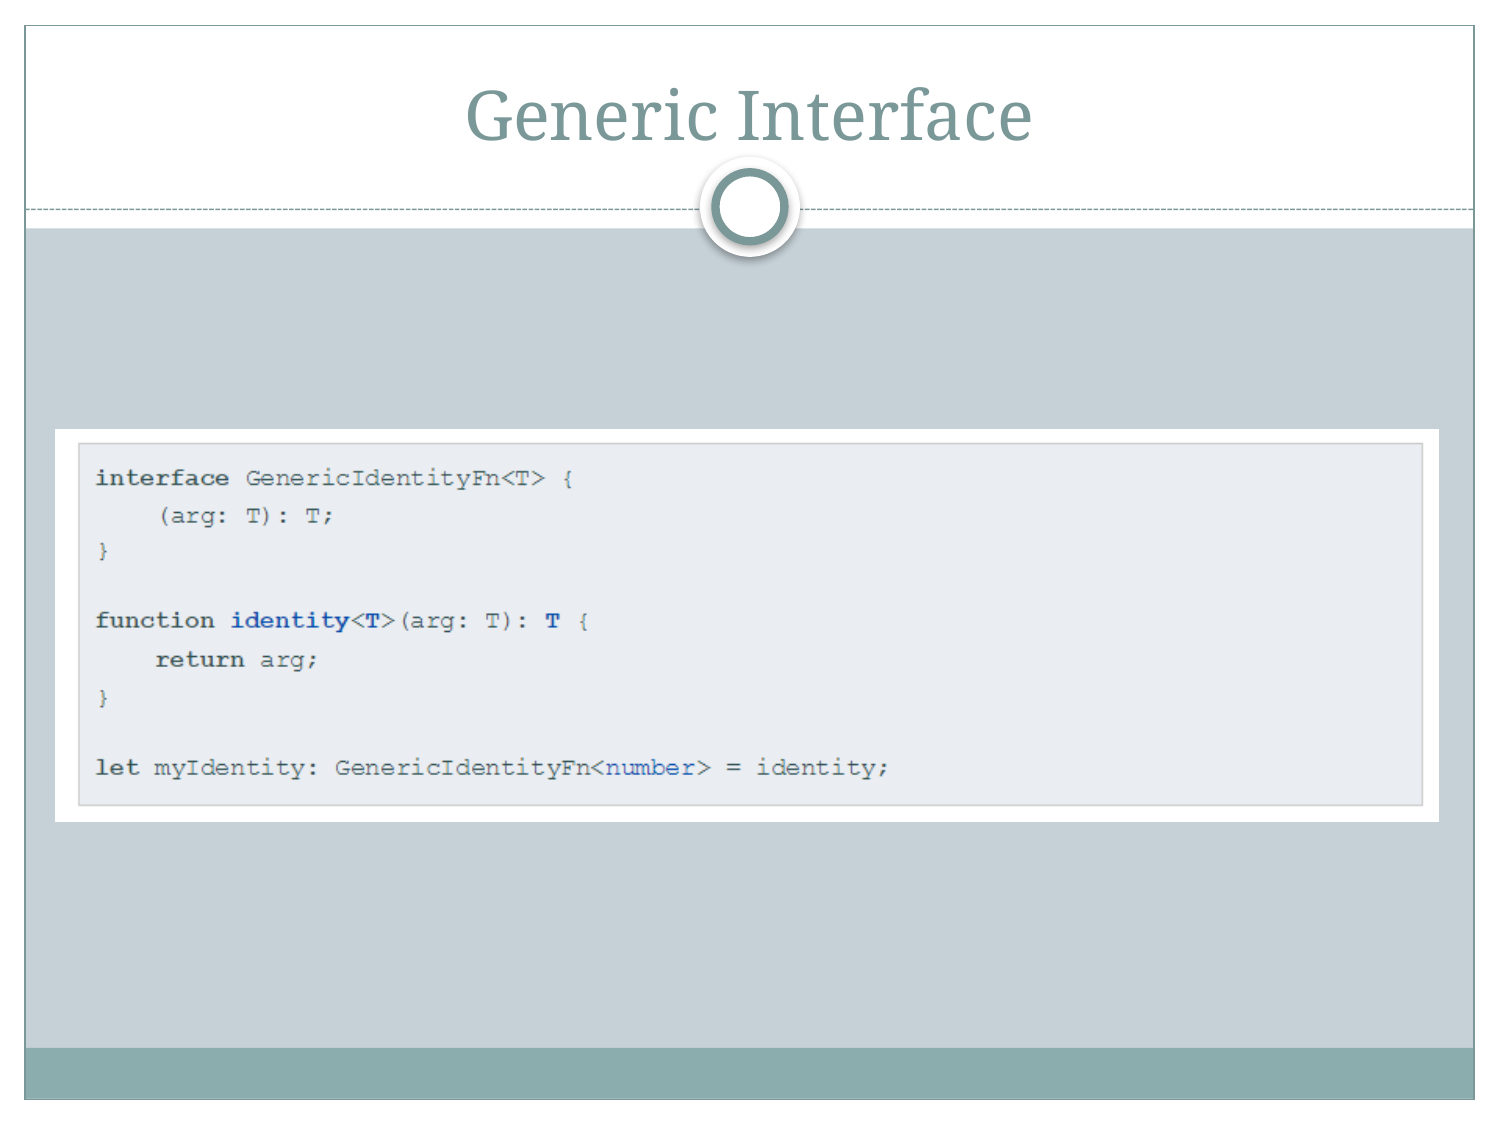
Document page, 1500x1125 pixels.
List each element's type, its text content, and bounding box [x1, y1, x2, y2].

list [55, 429, 1439, 822]
title Generic Interface [49, 37, 1450, 162]
